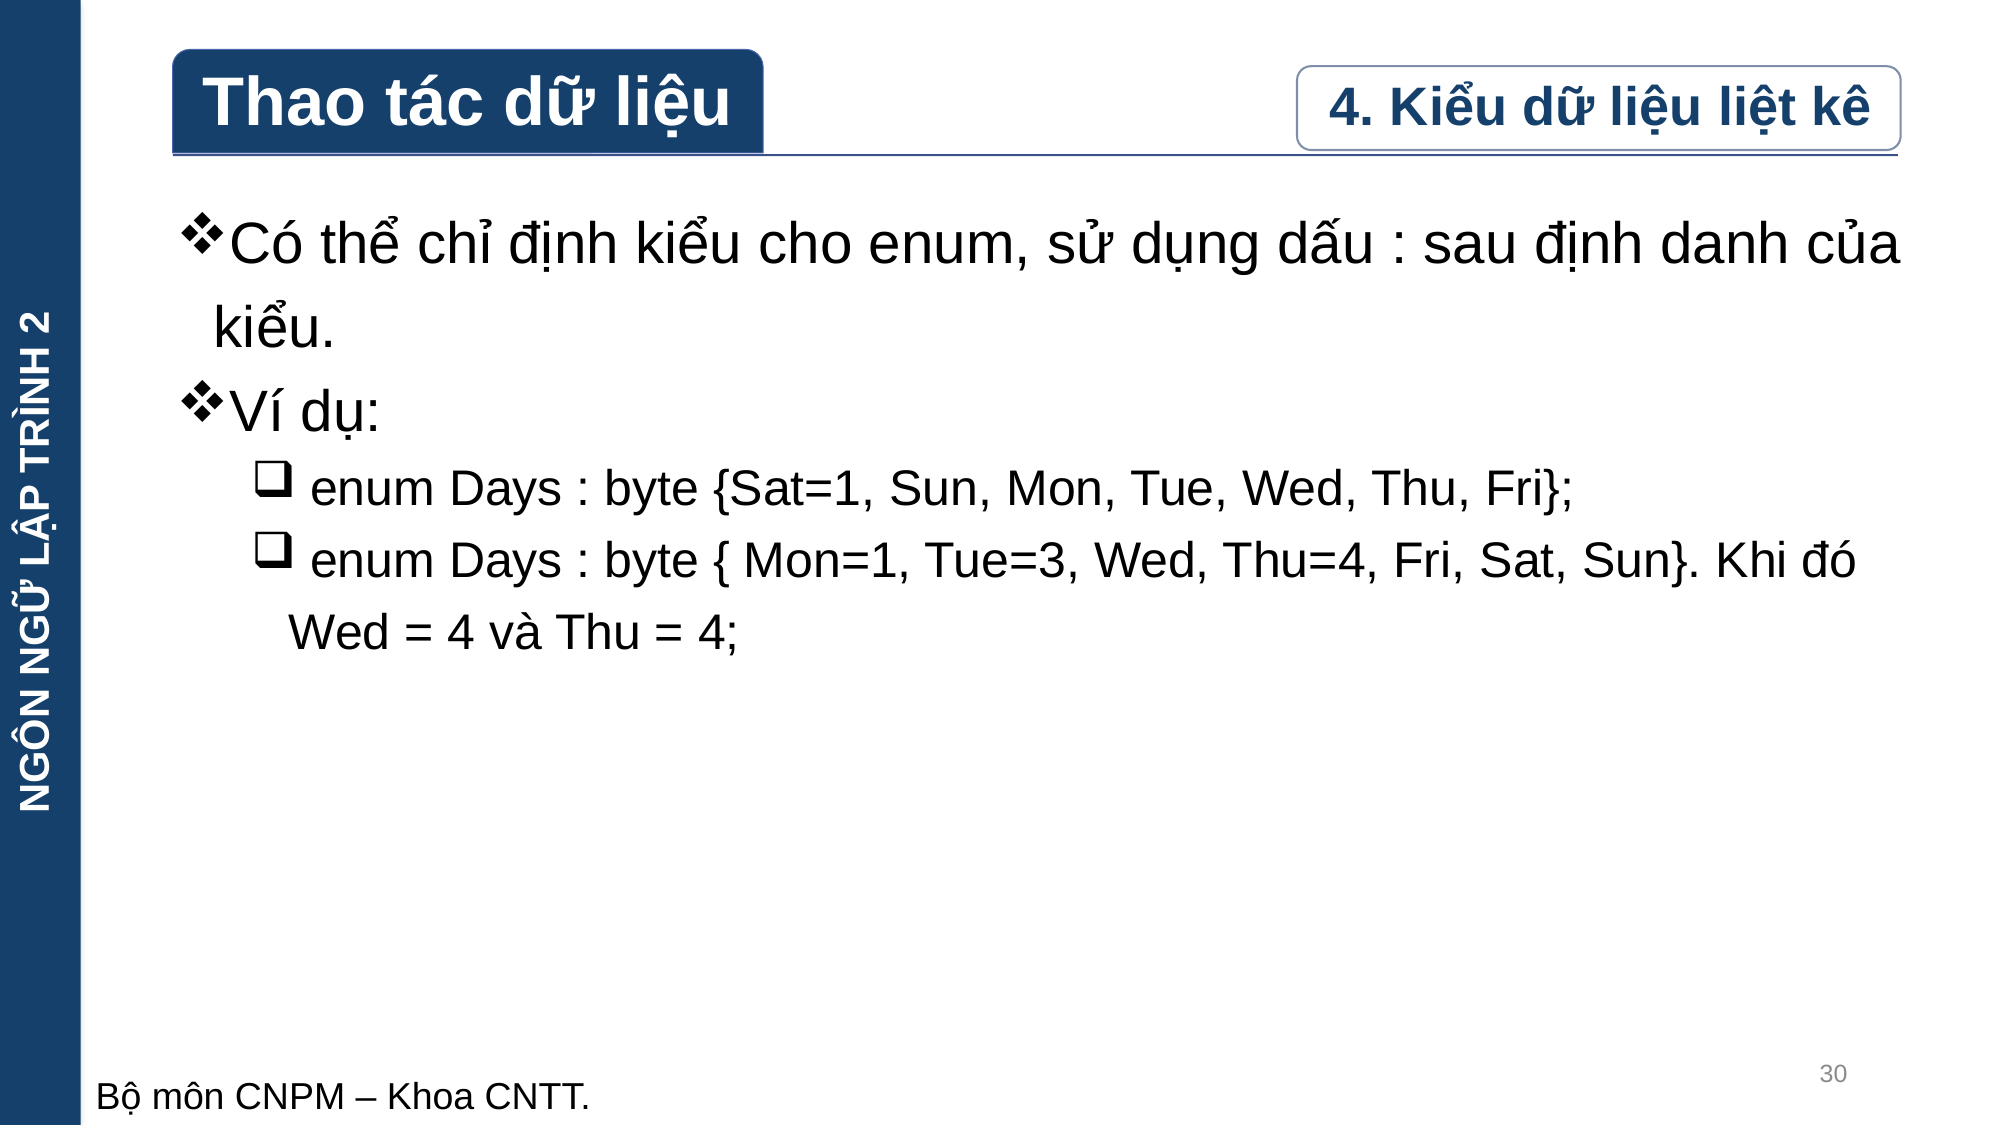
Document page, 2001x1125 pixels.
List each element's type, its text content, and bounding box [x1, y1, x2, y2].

slide_number 30 [1412, 1042, 1863, 1103]
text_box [137, 10, 1863, 228]
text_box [1296, 66, 1924, 150]
text_box Bộ môn CNPM – Khoa CNTT. [80, 1064, 2000, 1125]
text_box NGÔN NGỮ LẬP TRÌNH 2 [0, 0, 82, 1125]
list Có thể chỉ định kiểu cho enum, sử dụng dấu : sau định danh của kiểu. Ví dụ: enum Days : byte {Sat=1, Sun, Mon, Tue, Wed, Thu, Fri}; enum Days : byte { Mon=1, Tue=3, Wed, Thu=4, Fri, Sat, Sun}. Khi đó Wed = 4 và Thu = 4; [161, 183, 1924, 994]
